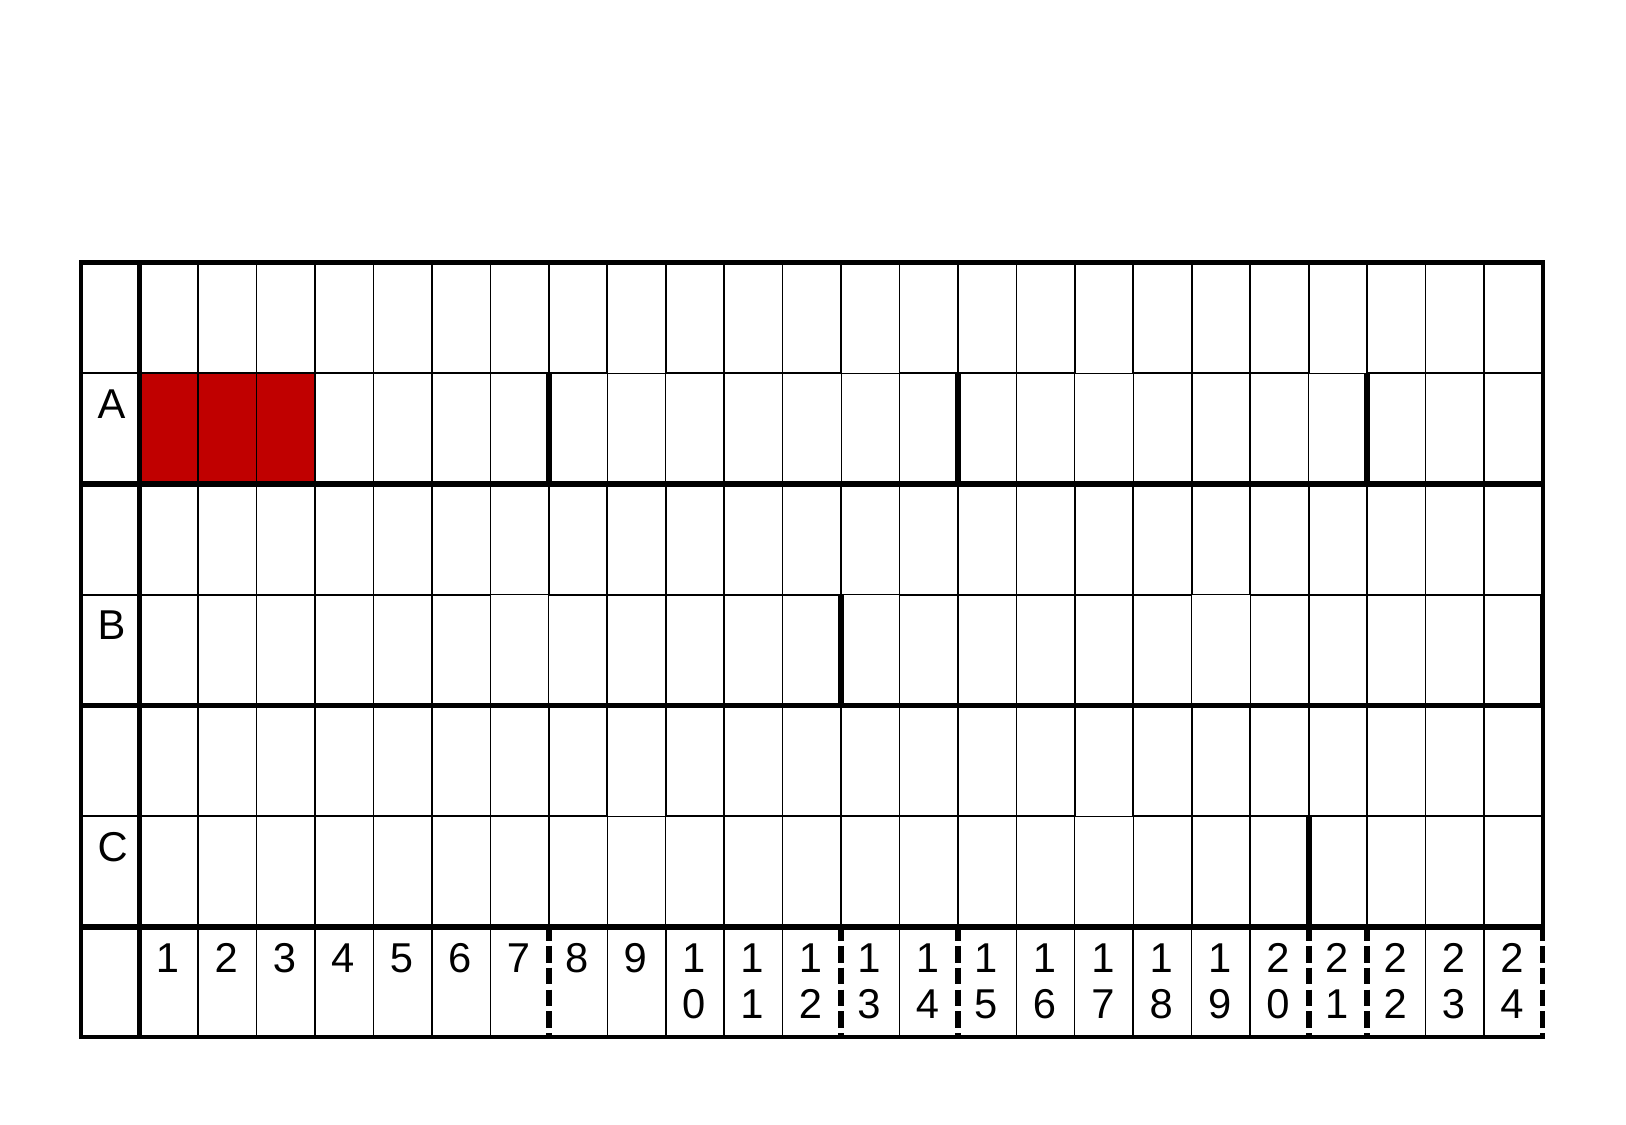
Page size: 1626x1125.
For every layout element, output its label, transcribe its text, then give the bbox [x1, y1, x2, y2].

table_cell [900, 374, 955, 481]
table_cell [1485, 817, 1541, 924]
table_cell [433, 374, 490, 481]
table_cell [199, 817, 256, 924]
table_cell 3 [257, 930, 314, 1035]
table_cell [725, 708, 782, 815]
table_cell [959, 487, 1016, 594]
table_cell [666, 374, 723, 481]
table_cell [316, 374, 373, 481]
table_cell [83, 487, 137, 594]
table_cell 18 [1134, 930, 1191, 1035]
table_cell [608, 817, 665, 924]
table_cell [1251, 596, 1308, 703]
table_cell [374, 708, 431, 815]
table_header [83, 265, 137, 372]
table_header [1134, 265, 1191, 372]
table_cell 10 [667, 930, 723, 1035]
table_cell [1426, 596, 1483, 703]
table_cell [1310, 596, 1366, 703]
table_cell 15 [958, 930, 1016, 1035]
table_cell [1134, 487, 1191, 594]
table_cell 12 [783, 930, 841, 1035]
table_cell [1193, 374, 1249, 481]
table_header [1485, 265, 1541, 372]
table_cell [1251, 374, 1308, 481]
table_cell [1134, 708, 1191, 815]
table_cell [959, 596, 1016, 703]
table_cell [374, 487, 431, 594]
table_cell 19 [1192, 930, 1249, 1035]
table_cell [1017, 817, 1074, 924]
table_cell 22 [1367, 930, 1425, 1035]
table_cell [316, 817, 373, 924]
table_cell 7 [491, 930, 549, 1035]
table_cell [550, 817, 607, 924]
table_cell [1076, 596, 1132, 703]
table_cell [316, 708, 373, 815]
table_cell [316, 596, 373, 703]
table_cell [783, 708, 840, 815]
table_cell 21 [1309, 930, 1367, 1035]
table_cell [1251, 487, 1308, 594]
table_cell [142, 374, 197, 481]
table_cell [1134, 374, 1191, 481]
table_cell [491, 374, 546, 481]
table_cell [783, 487, 840, 594]
table_cell [257, 817, 314, 924]
table_cell 13 [841, 930, 899, 1035]
table_cell [257, 487, 314, 594]
table_cell [959, 708, 1016, 815]
table_cell [666, 817, 723, 924]
table_cell [1426, 708, 1483, 815]
table_cell 20 [1251, 930, 1309, 1035]
table_cell A [83, 374, 137, 481]
table_header [142, 265, 197, 372]
table_header [1076, 265, 1132, 373]
table_header [842, 265, 899, 373]
table_cell [1426, 487, 1483, 594]
table_cell [783, 817, 840, 924]
table_cell [783, 374, 841, 481]
table_cell [1134, 596, 1191, 703]
table_cell [1485, 374, 1541, 481]
table_cell 6 [433, 930, 490, 1035]
table_header [667, 265, 723, 372]
table_cell [1426, 817, 1483, 924]
table_cell [1192, 595, 1250, 703]
table_cell C [83, 817, 137, 924]
table_cell [1312, 817, 1366, 924]
table_cell [549, 596, 606, 703]
table_cell [725, 817, 782, 924]
table_cell [1017, 374, 1074, 481]
table_cell [433, 708, 490, 815]
table_header [1193, 265, 1249, 372]
table_cell 11 [725, 930, 782, 1035]
table_cell [725, 487, 782, 594]
table_cell [1134, 817, 1191, 924]
table_cell 1 [142, 930, 197, 1035]
table_cell 24 [1485, 930, 1543, 1035]
table_header [900, 265, 957, 372]
table_cell [199, 596, 256, 703]
table_header [199, 265, 256, 372]
table_header [608, 265, 665, 373]
table_cell [257, 374, 314, 481]
table_cell [1075, 817, 1133, 924]
table_header [550, 265, 606, 372]
table_cell [142, 817, 197, 924]
table_cell [783, 596, 838, 703]
table_cell [83, 708, 137, 815]
table_cell [725, 596, 782, 703]
table_cell [667, 487, 723, 594]
table_cell [257, 596, 314, 703]
table_header [1251, 265, 1308, 372]
table_cell [959, 817, 1016, 924]
table_header [1310, 265, 1366, 373]
table_cell [961, 374, 1016, 481]
table_cell [608, 374, 665, 481]
table_header [257, 265, 314, 372]
table_cell [374, 596, 431, 703]
table_cell [725, 374, 782, 481]
table_cell 9 [608, 930, 665, 1035]
table_cell [433, 487, 490, 594]
table_cell [1310, 708, 1366, 815]
table_cell [1193, 487, 1249, 594]
table_cell [667, 596, 723, 703]
table_cell [1017, 596, 1074, 703]
table_cell 2 [199, 930, 256, 1035]
table_header [374, 265, 431, 372]
table_cell [83, 930, 137, 1035]
table_header [783, 265, 840, 372]
table_cell [900, 817, 957, 924]
table_header [316, 265, 373, 372]
table_cell 17 [1075, 930, 1132, 1035]
table_header [959, 265, 1016, 372]
table_cell [842, 708, 899, 815]
table_cell [550, 708, 606, 815]
table_header [1426, 265, 1483, 372]
table_header [491, 265, 548, 372]
table_cell [842, 817, 899, 924]
table_cell [844, 595, 899, 703]
table_cell [1017, 708, 1074, 815]
table_cell [842, 487, 899, 594]
table_cell [1368, 708, 1425, 815]
table_cell 5 [374, 930, 431, 1035]
table_header [725, 265, 782, 372]
table_cell [199, 487, 256, 594]
table_cell [433, 596, 490, 703]
table_cell [433, 817, 490, 924]
table_cell [316, 487, 373, 594]
table_cell [842, 374, 899, 481]
table_cell [1076, 708, 1132, 816]
table_cell [1426, 374, 1483, 481]
table_cell [374, 374, 431, 481]
table_cell [491, 817, 548, 924]
table_cell [1368, 817, 1425, 924]
table_cell [1485, 487, 1541, 594]
table_cell [1251, 708, 1308, 815]
table_cell [667, 708, 723, 815]
table_header [433, 265, 490, 372]
table_cell [142, 708, 197, 815]
table_cell [550, 487, 606, 594]
table_cell [491, 595, 548, 703]
table_cell 23 [1426, 930, 1483, 1035]
table_cell [1485, 708, 1541, 815]
table_cell [1075, 374, 1133, 481]
table_cell [199, 708, 256, 815]
table_cell [608, 708, 665, 816]
table_cell [1310, 487, 1366, 594]
table_cell [491, 708, 548, 815]
table_cell [608, 596, 665, 703]
table_cell [1368, 487, 1425, 594]
table_cell 8 [549, 930, 607, 1035]
table_cell [142, 487, 197, 594]
table_cell [1368, 596, 1425, 703]
table_cell [552, 374, 607, 481]
table_cell [491, 487, 548, 594]
table_cell [374, 817, 431, 924]
table_header [1368, 265, 1425, 372]
table_cell [1370, 374, 1425, 481]
table_cell [900, 596, 957, 703]
table_cell [1193, 817, 1249, 924]
table_cell 16 [1017, 930, 1074, 1035]
table_header [1017, 265, 1074, 372]
table_cell [1076, 487, 1132, 594]
table_cell B [83, 596, 137, 703]
table_cell [1017, 487, 1074, 594]
table_cell [900, 708, 957, 815]
table_cell [900, 487, 957, 594]
table_cell 14 [900, 930, 958, 1035]
table_cell [1193, 708, 1249, 815]
table_cell [1251, 817, 1306, 924]
table_cell [1309, 374, 1364, 481]
table_cell 4 [316, 930, 373, 1035]
table_cell [142, 596, 197, 703]
table_cell [1485, 596, 1540, 703]
table_cell [257, 708, 314, 815]
table_cell [608, 487, 665, 594]
table_cell [199, 374, 256, 481]
